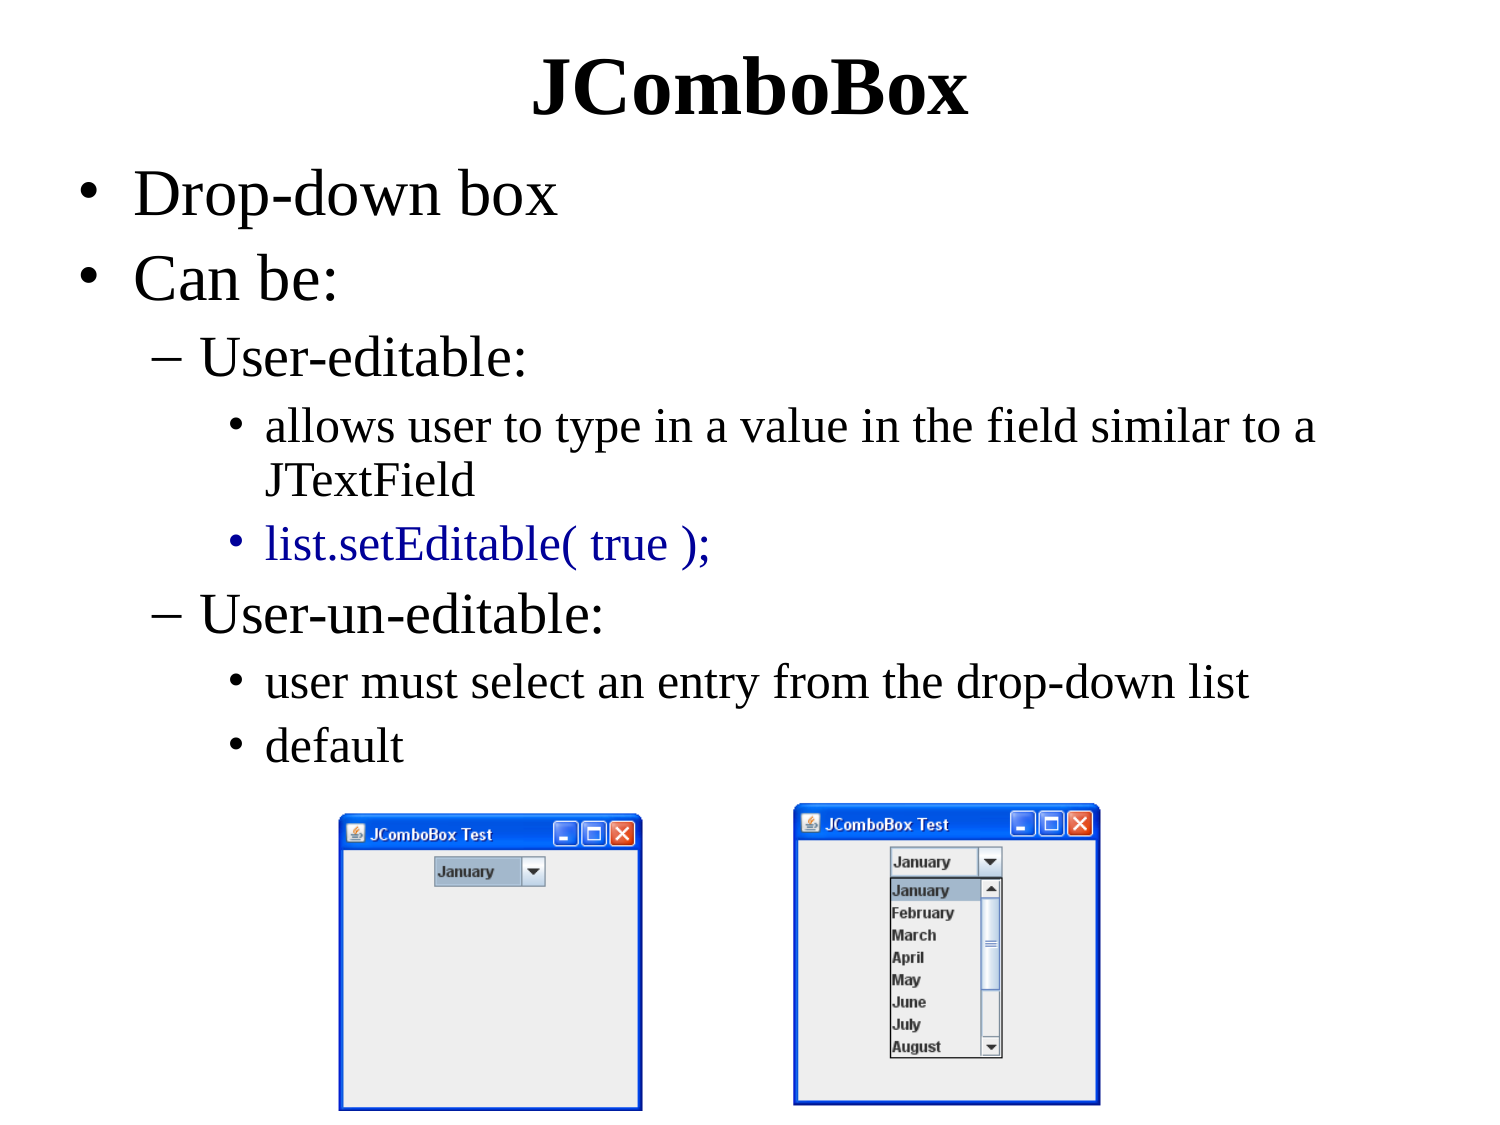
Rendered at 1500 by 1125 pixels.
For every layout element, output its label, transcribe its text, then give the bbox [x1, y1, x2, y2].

picture [335, 799, 651, 1111]
picture [781, 797, 1113, 1113]
list Drop-down box Can be: User-editable: allows user to type in a value in the field similar to a JTextField list.setEditable( true ); User-un-editable: user must select an entry from the drop-down list default [62, 149, 1400, 775]
title JComboBox [112, 12, 1388, 149]
